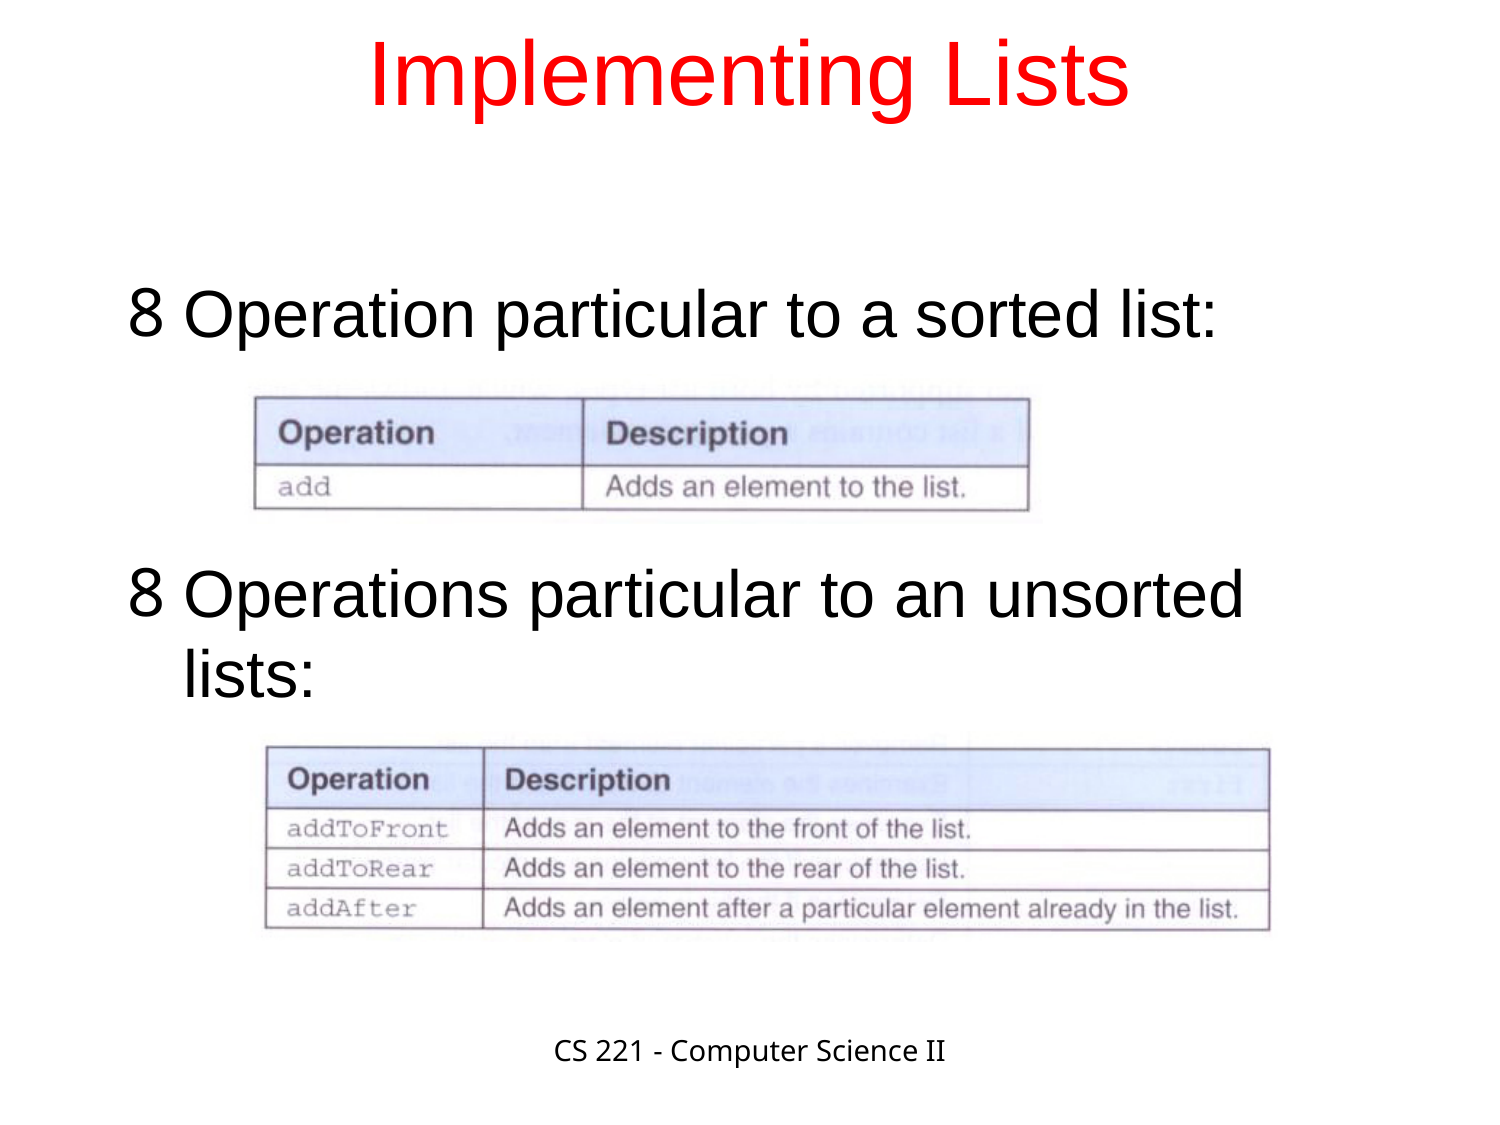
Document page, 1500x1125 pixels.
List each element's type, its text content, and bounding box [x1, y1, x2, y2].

footer CS 221 - Computer Science II [462, 1024, 1038, 1101]
list Operation particular to a sorted list: Operations particular to an unsorted lists: [112, 263, 1388, 939]
picture [244, 373, 1043, 525]
title Implementing Lists [112, 0, 1388, 163]
picture [244, 731, 1288, 942]
